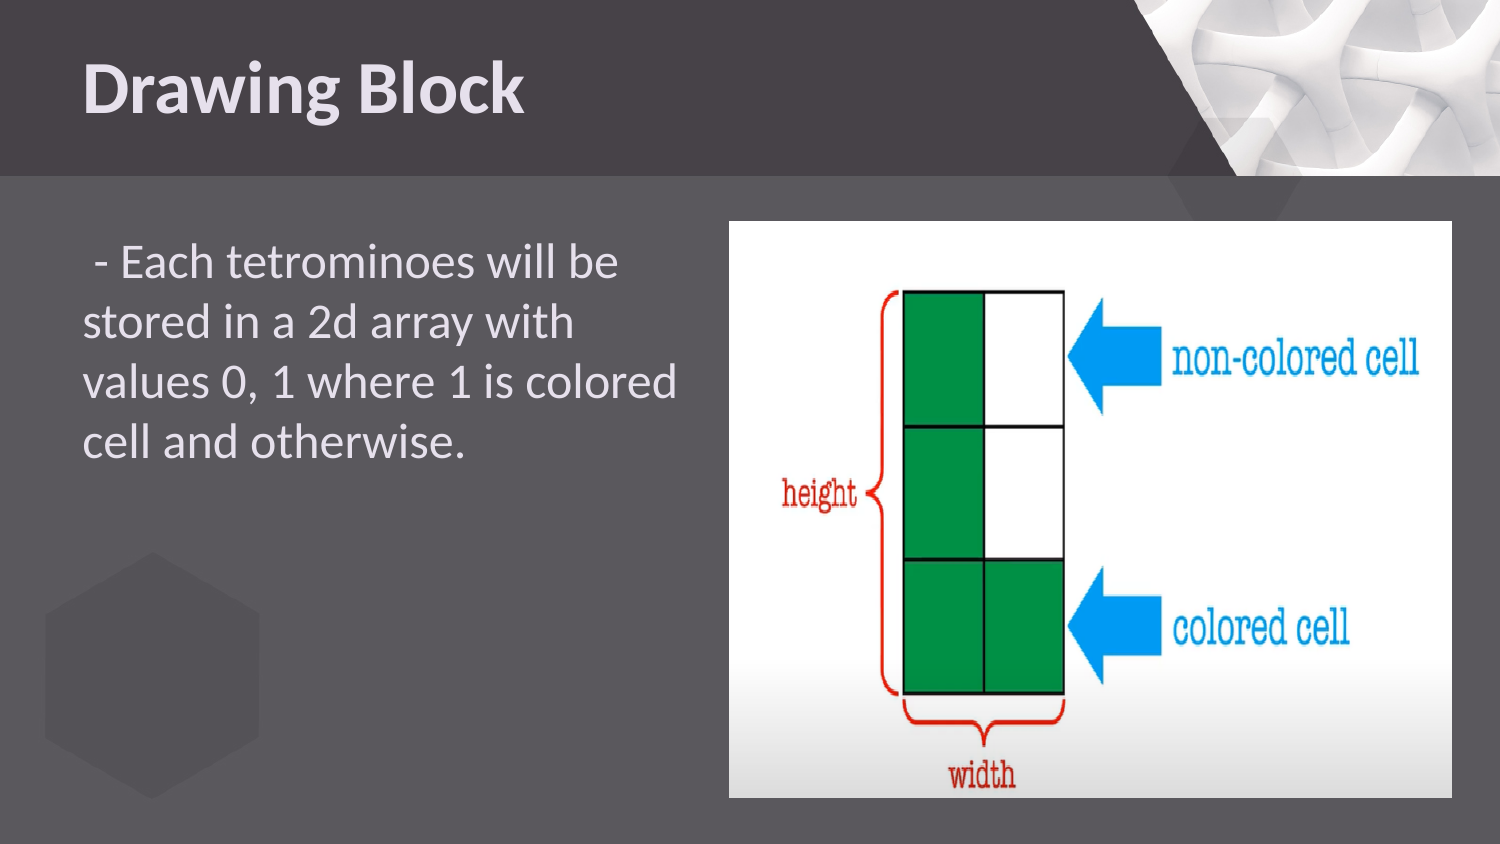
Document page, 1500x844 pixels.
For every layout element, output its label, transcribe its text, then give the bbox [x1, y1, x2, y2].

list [729, 221, 1452, 798]
list - Each tetrominoes will be stored in a 2d array with values 0, 1 where 1 is colored cell and otherwise. [67, 221, 700, 798]
picture [0, 0, 1500, 844]
title Drawing Block [67, 20, 1424, 147]
